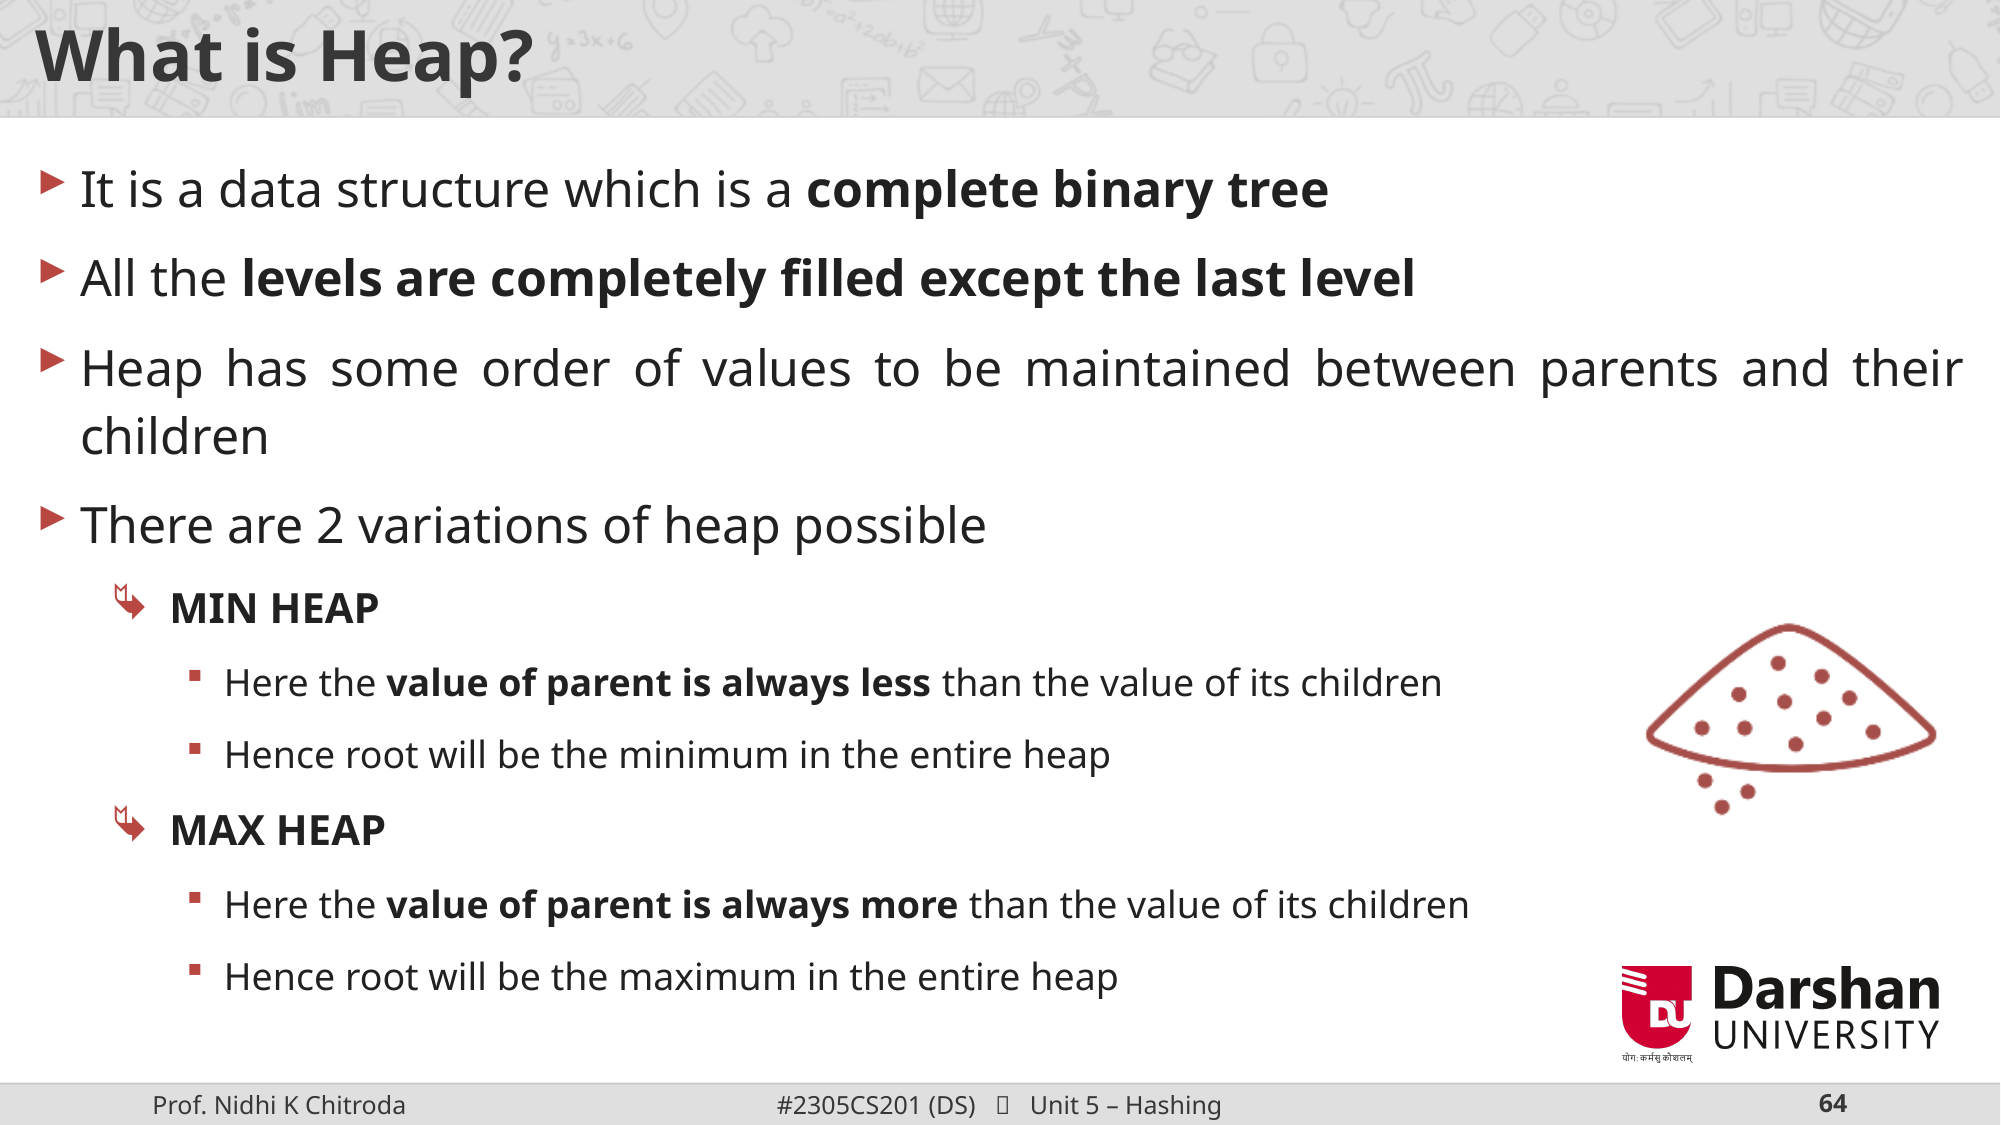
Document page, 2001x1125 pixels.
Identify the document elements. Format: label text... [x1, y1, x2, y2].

picture [1604, 532, 1979, 907]
title What is Heap? [0, 0, 2000, 117]
list It is a data structure which is a complete binary tree All the levels are completely filled except the last level Heap has some order of values to be maintained between parents and their children There are 2 variations of heap possible MIN HEAP Here the value of parent is always less than the value of its children Hence root will be the minimum in the entire heap MAX HEAP Here the value of parent is always more than the value of its children Hence root will be the maximum in the entire heap [21, 141, 1980, 1063]
